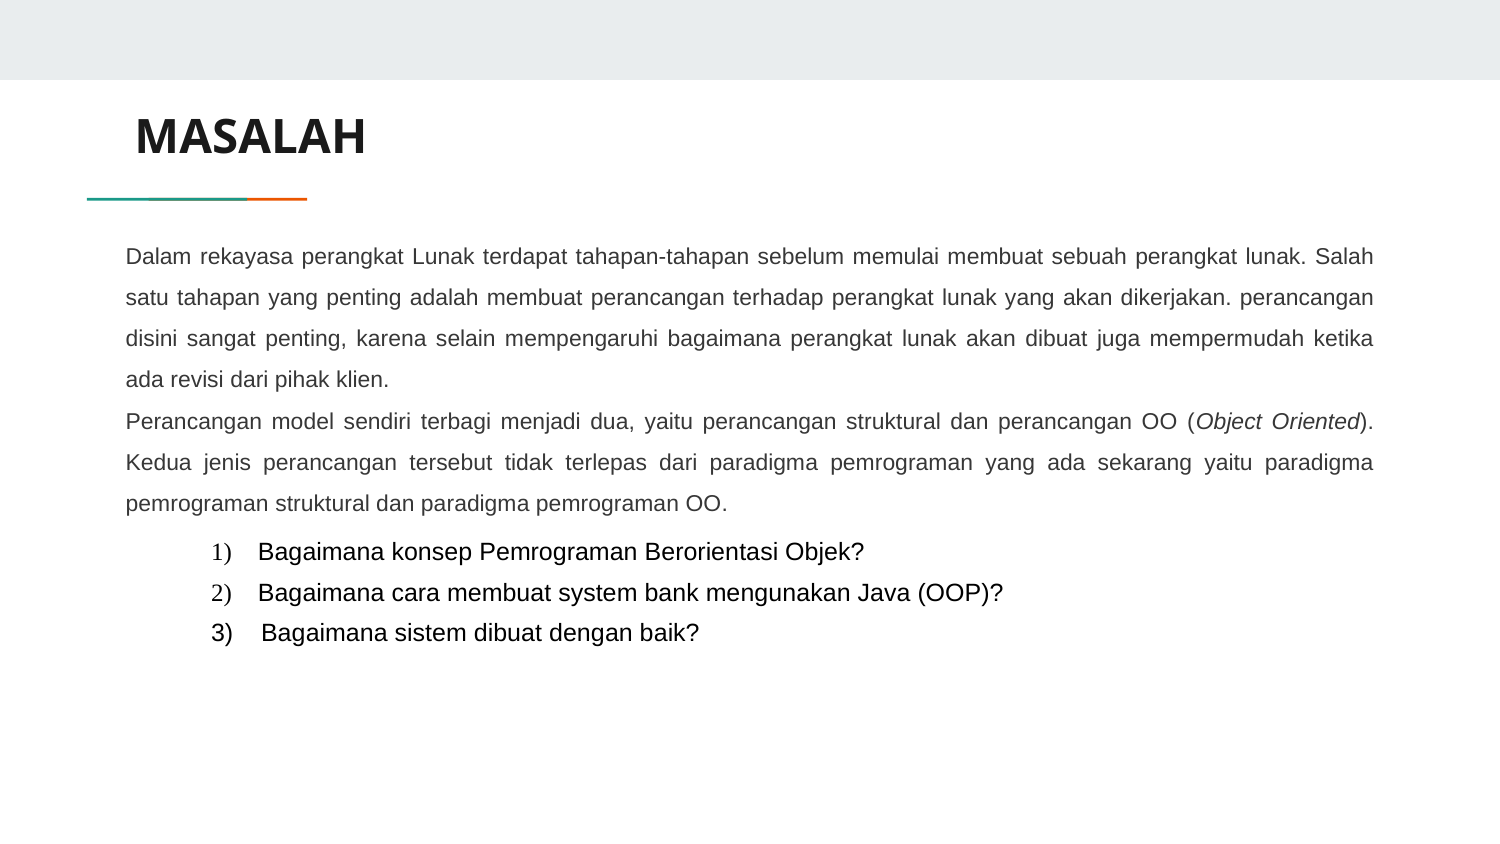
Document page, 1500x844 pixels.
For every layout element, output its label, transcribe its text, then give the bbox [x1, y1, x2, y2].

title MASALAH [119, 91, 1381, 179]
list Dalam rekayasa perangkat Lunak terdapat tahapan-tahapan sebelum memulai membuat sebuah perangkat lunak. Salah satu tahapan yang penting adalah membuat perancangan terhadap perangkat lunak yang akan dikerjakan. perancangan disini sangat penting, karena selain mempengaruhi bagaimana perangkat lunak akan dibuat juga mempermudah ketika ada revisi dari pihak klien. Perancangan model sendiri terbagi menjadi dua, yaitu perancangan struktural dan perancangan OO (Object Oriented). Kedua jenis perancangan tersebut tidak terlepas dari paradigma pemrograman yang ada sekarang yaitu paradigma pemrograman struktural dan paradigma pemrograman OO. 1) Bagaimana konsep Pemrograman Berorientasi Objek? 2) Bagaimana cara membuat system bank mengunakan Java (OOP)? 3) Bagaimana sistem dibuat dengan baik? [110, 212, 1390, 697]
